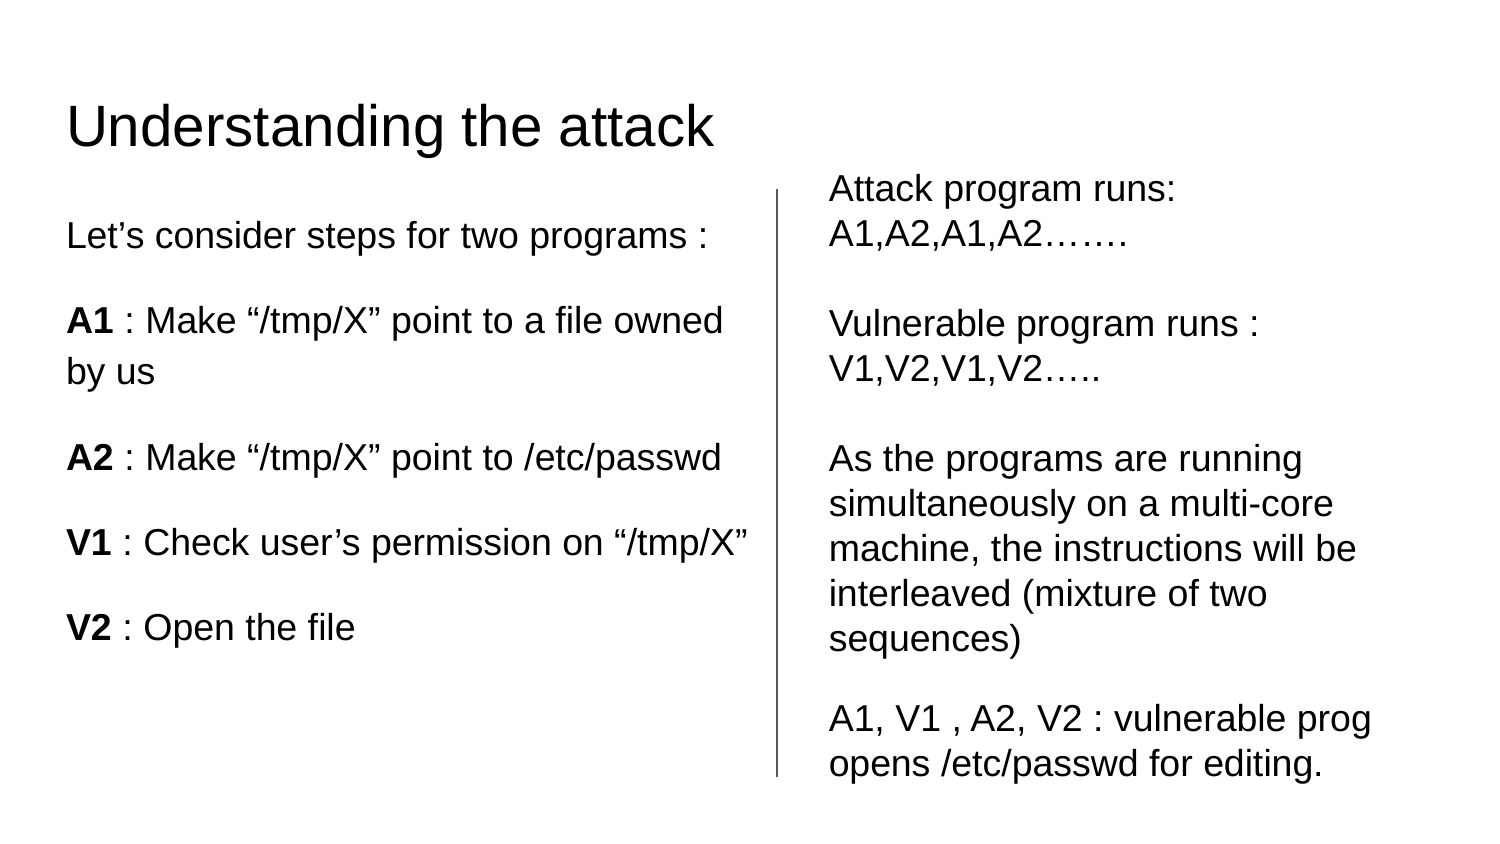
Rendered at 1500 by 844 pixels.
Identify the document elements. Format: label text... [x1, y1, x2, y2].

list Let’s consider steps for two programs : A1 : Make “/tmp/X” point to a file owned by us A2 : Make “/tmp/X” point to /etc/passwd V1 : Check user’s permission on “/tmp/X” V2 : Open the file [51, 189, 776, 750]
title Understanding the attack [51, 72, 1449, 167]
text_box Attack program runs: A1,A2,A1,A2……. Vulnerable program runs : V1,V2,V1,V2….. As the programs are running simultaneously on a multi-core machine, the instructions will be interleaved (mixture of two sequences) A1, V1 , A2, V2 : vulnerable prog opens /etc/passwd for editing. [813, 148, 1473, 790]
